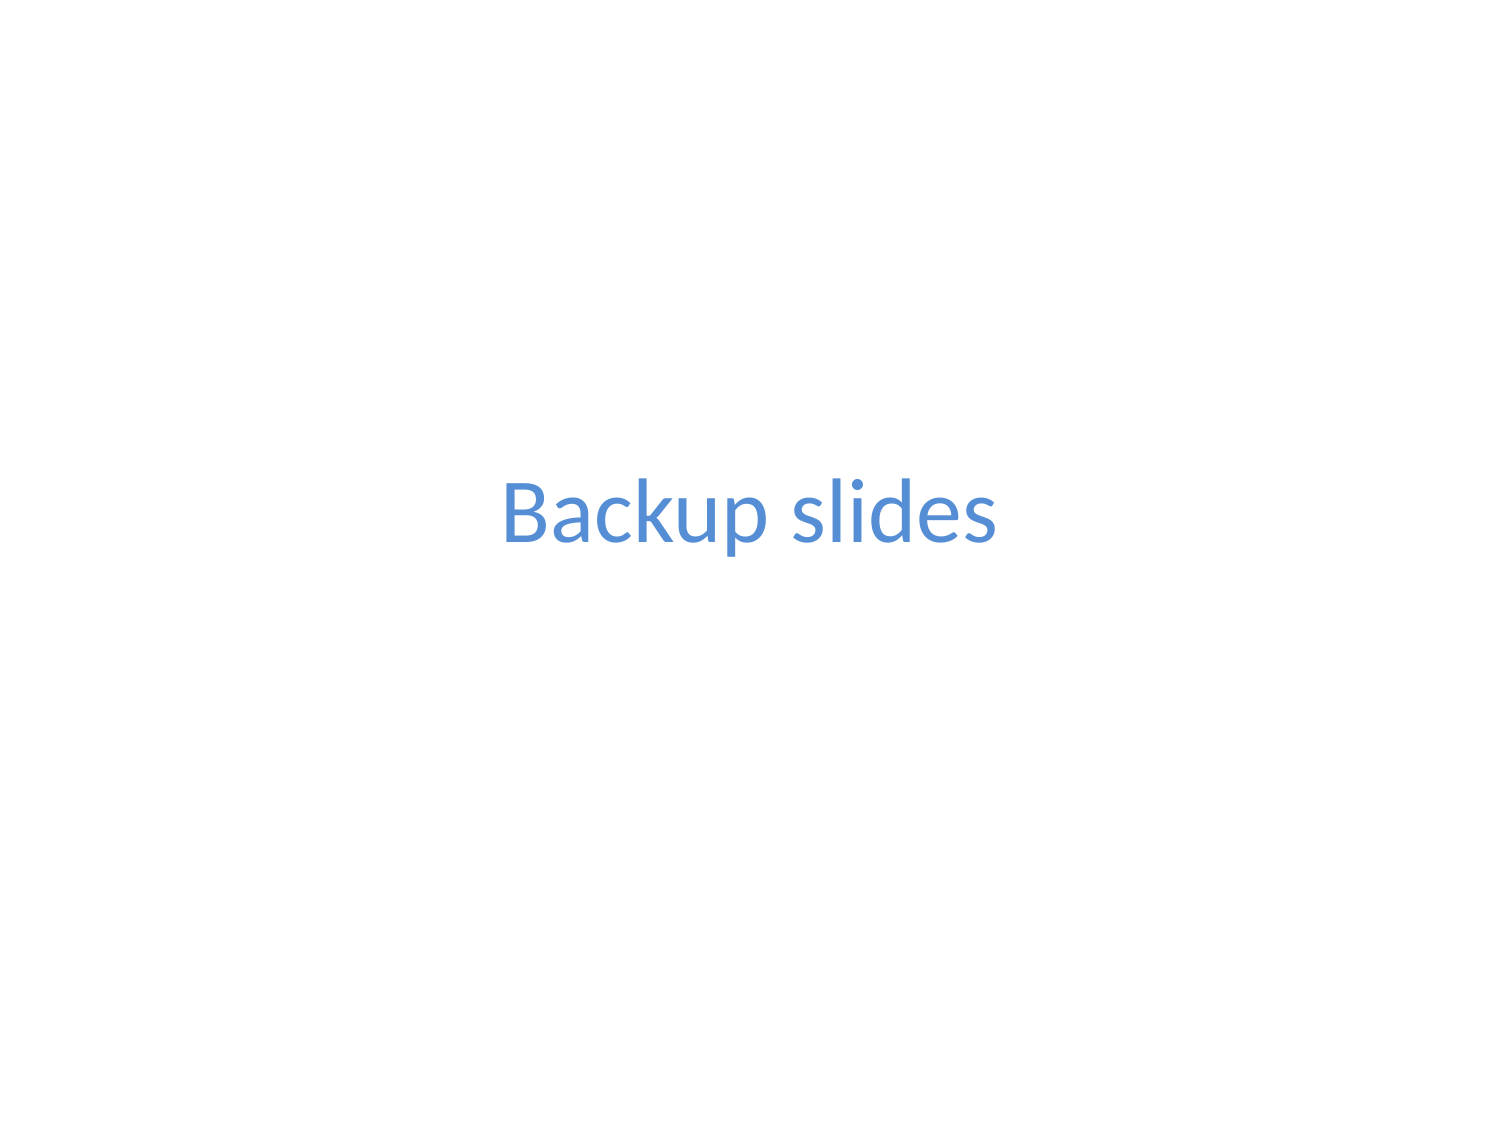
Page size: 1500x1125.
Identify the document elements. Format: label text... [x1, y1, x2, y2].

title Backup slides [75, 412, 1425, 600]
